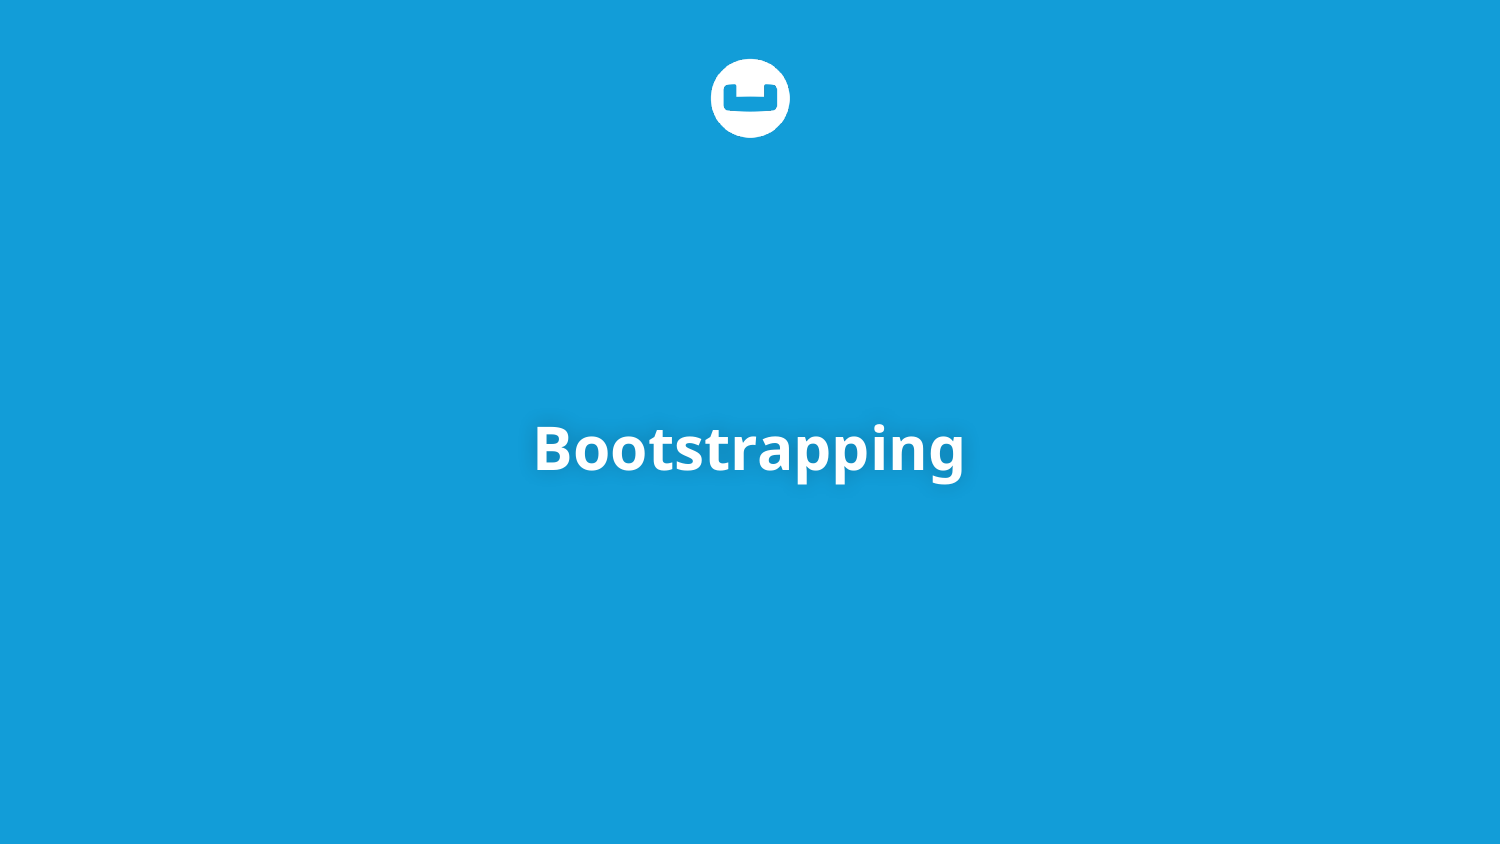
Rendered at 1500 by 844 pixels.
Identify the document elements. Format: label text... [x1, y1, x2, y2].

picture [709, 57, 791, 139]
title Bootstrapping [112, 308, 1388, 490]
picture [93, 289, 1407, 508]
